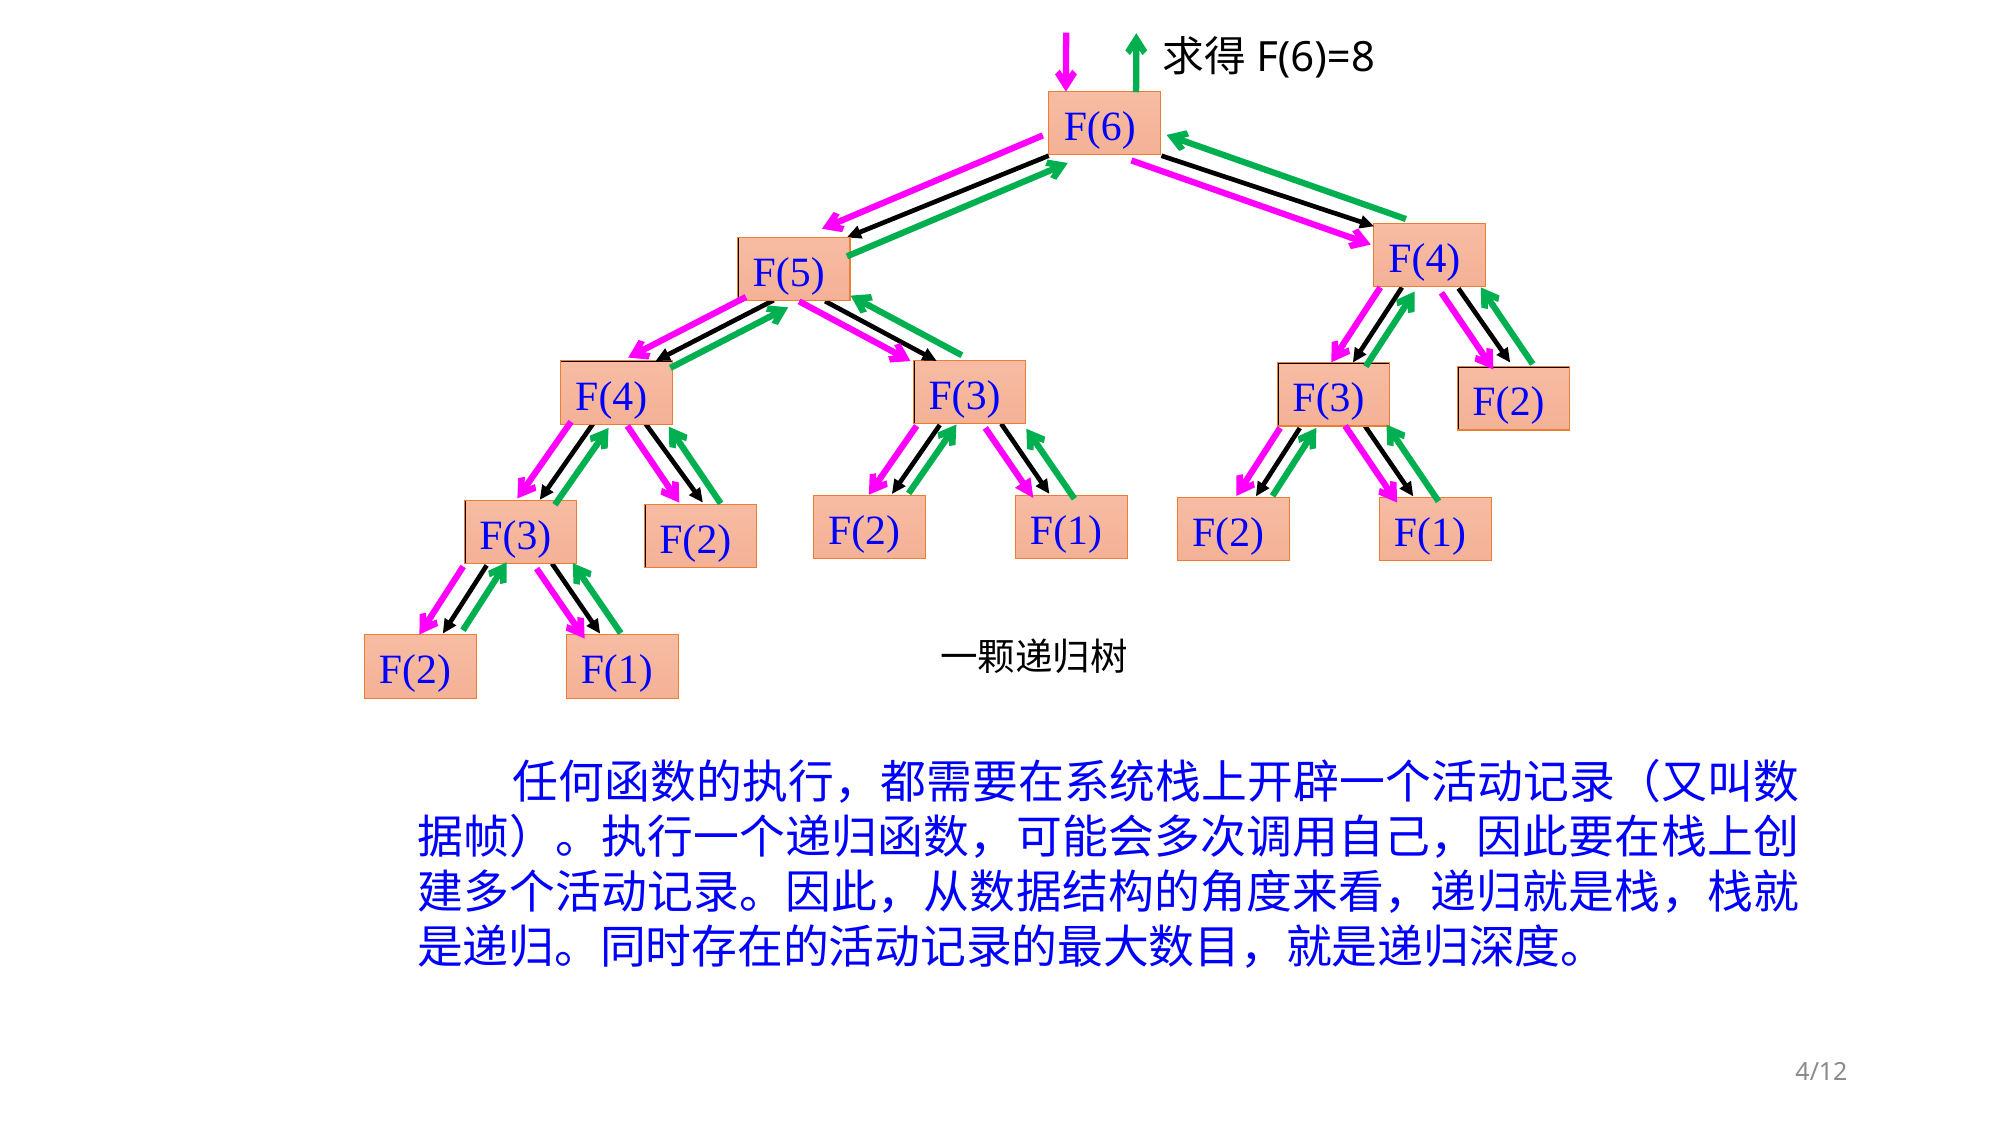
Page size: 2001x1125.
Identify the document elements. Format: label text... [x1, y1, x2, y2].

text_box 任何函数的执行，都需要在系统栈上开辟一个活动记录（又叫数据帧）。执行一个递归函数，可能会多次调用自己，因此要在栈上创建多个活动记录。因此，从数据结构的角度来看，递归就是栈，栈就是递归。同时存在的活动记录的最大数目，就是递归深度。 [402, 745, 1815, 981]
text_box [655, 301, 773, 361]
text_box [1161, 155, 1374, 229]
text_box [1365, 427, 1414, 497]
text_box [1131, 160, 1371, 247]
text_box [628, 296, 747, 358]
text_box [442, 565, 487, 634]
text_box F(3) [464, 500, 577, 564]
text_box [799, 301, 911, 362]
text_box [668, 426, 721, 504]
text_box [868, 425, 917, 495]
text_box [847, 155, 1049, 239]
text_box [572, 563, 621, 634]
text_box [552, 564, 601, 634]
text_box F(3) [913, 360, 1026, 424]
text_box F(1) [1015, 495, 1128, 559]
text_box [539, 425, 593, 500]
text_box [1353, 287, 1403, 363]
text_box F(2) [1457, 366, 1570, 431]
text_box F(2) [364, 634, 477, 699]
text_box [627, 425, 680, 503]
text_box F(2) [1177, 497, 1290, 561]
text_box [1272, 427, 1317, 497]
text_box [892, 424, 940, 494]
text_box [850, 295, 962, 356]
text_box [1001, 424, 1050, 494]
text_box [1365, 291, 1415, 367]
text_box [985, 427, 1034, 498]
slide_number 4/12 [1412, 1042, 1863, 1103]
text_box [1026, 428, 1075, 499]
text_box [554, 427, 609, 505]
text_box F(1) [566, 634, 679, 699]
text_box [462, 562, 507, 631]
text_box [670, 307, 789, 369]
text_box [1331, 287, 1381, 363]
text_box [825, 301, 937, 361]
text_box F(4) [560, 360, 673, 425]
text_box F(4) [1373, 223, 1486, 287]
text_box [419, 566, 464, 635]
text_box [846, 161, 1068, 257]
text_box [536, 568, 585, 639]
text_box [517, 421, 572, 499]
text_box F(6) [1048, 91, 1161, 155]
text_box [1166, 132, 1406, 220]
text_box F(3) [1277, 362, 1390, 427]
text_box F(2) [813, 495, 926, 559]
text_box F(5) [737, 237, 851, 301]
text_box [908, 424, 957, 494]
text_box [1386, 424, 1439, 502]
text_box [1236, 427, 1281, 496]
text_box [1441, 292, 1494, 370]
text_box [821, 135, 1043, 230]
text_box [1458, 288, 1511, 363]
text_box F(1) [1379, 497, 1492, 561]
text_box [1256, 428, 1300, 497]
text_box 求得F(6)=8 [1148, 21, 1463, 87]
text_box [646, 425, 703, 503]
text_box [1480, 287, 1533, 365]
text_box 一颗递归树 [925, 625, 1289, 686]
text_box F(2) [644, 504, 757, 568]
text_box [1345, 425, 1398, 503]
